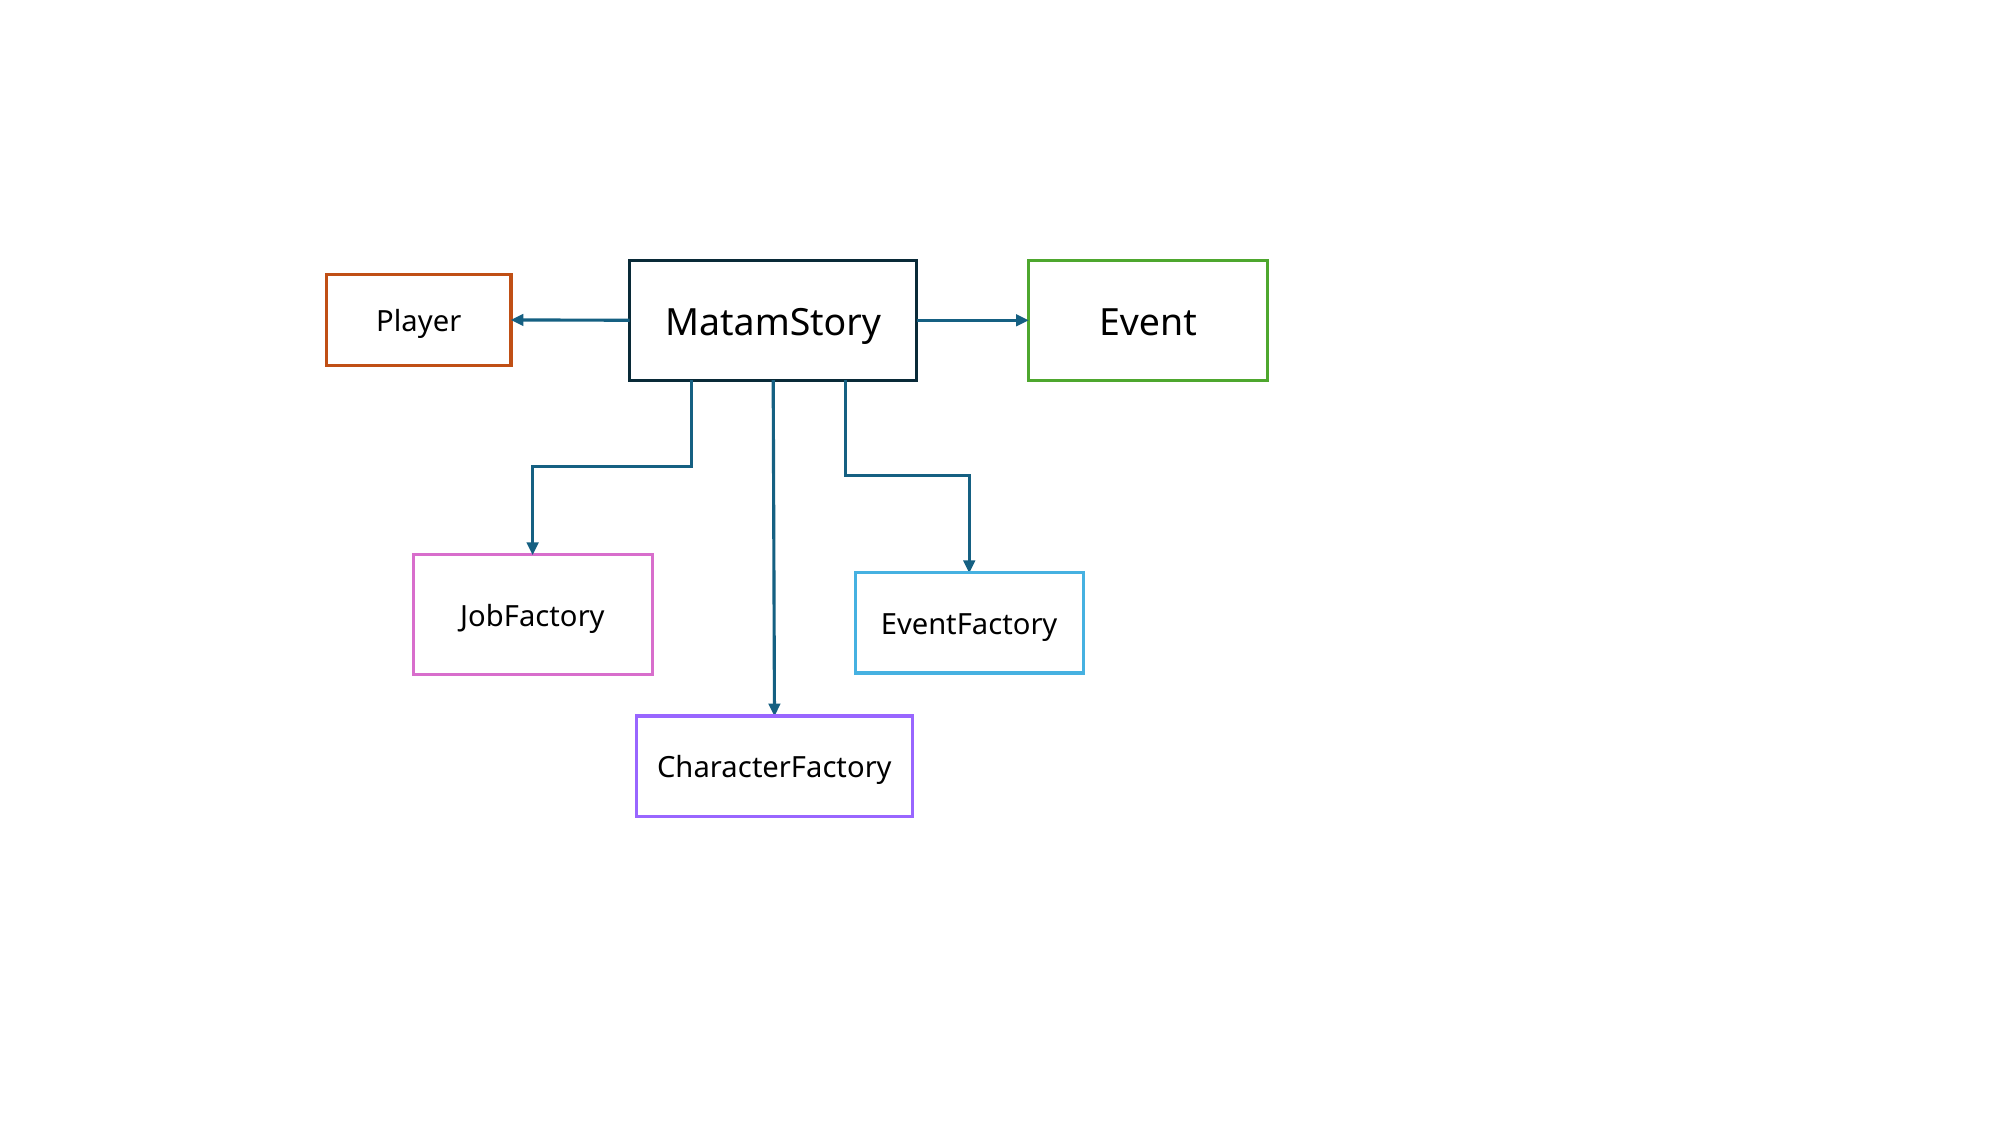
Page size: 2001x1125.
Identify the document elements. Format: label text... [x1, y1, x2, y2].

text_box Event [1027, 259, 1269, 382]
text_box JobFactory [412, 553, 654, 676]
text_box Player [325, 273, 513, 367]
text_box CharacterFactory [635, 714, 914, 818]
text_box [809, 414, 1009, 544]
text_box EventFactory [854, 571, 1085, 675]
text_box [523, 387, 700, 548]
text_box MatamStory [628, 259, 918, 382]
